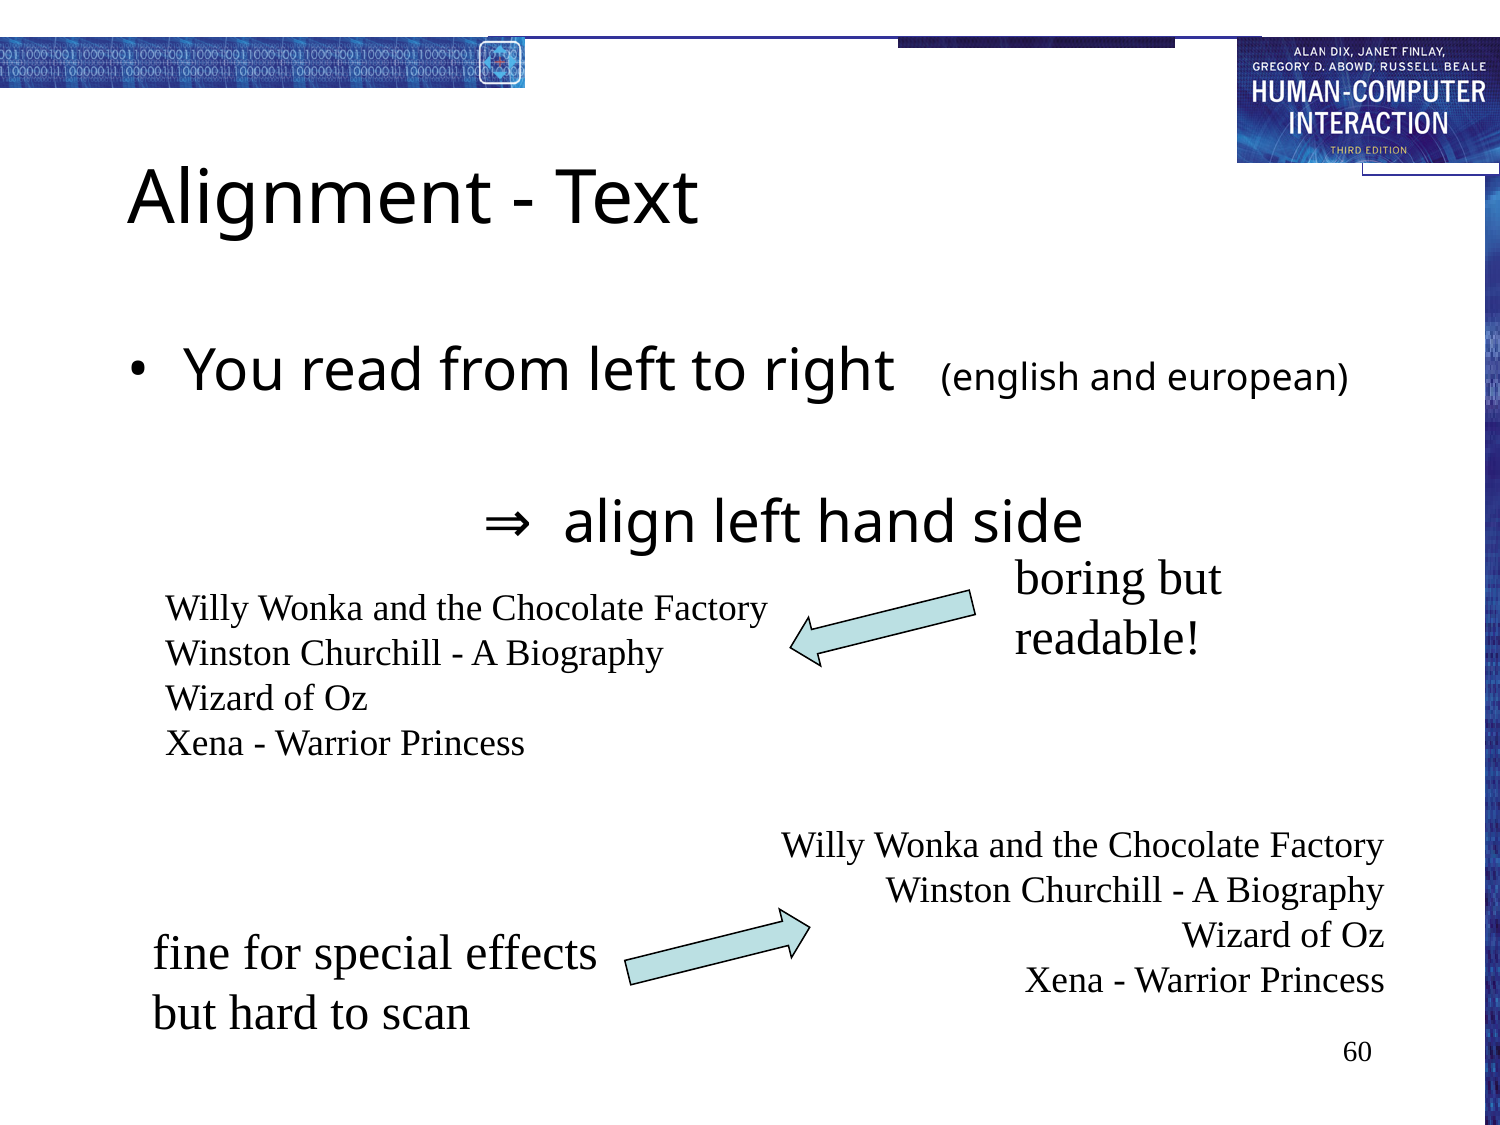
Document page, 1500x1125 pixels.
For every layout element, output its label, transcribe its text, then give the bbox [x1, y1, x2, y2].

text_box Willy Wonka and the Chocolate Factory Winston Churchill - A Biography Wizard of Oz Xena - Warrior Princess [762, 812, 1400, 1008]
picture [898, 37, 1175, 48]
text_box 60 [1074, 1024, 1388, 1100]
text_box fine for special effects but hard to scan [137, 912, 638, 1048]
list You read from left to right (english and european) ⇒ align left hand side [112, 324, 1388, 1000]
picture [0, 37, 525, 88]
text_box [624, 909, 810, 985]
title Alignment - Text [112, 99, 1238, 288]
picture [1237, 37, 1500, 163]
text_box [790, 590, 976, 666]
text_box boring but readable! [999, 537, 1238, 673]
text_box Willy Wonka and the Chocolate Factory Winston Churchill - A Biography Wizard of Oz Xena - Warrior Princess [150, 574, 788, 770]
picture [1485, 176, 1500, 1125]
